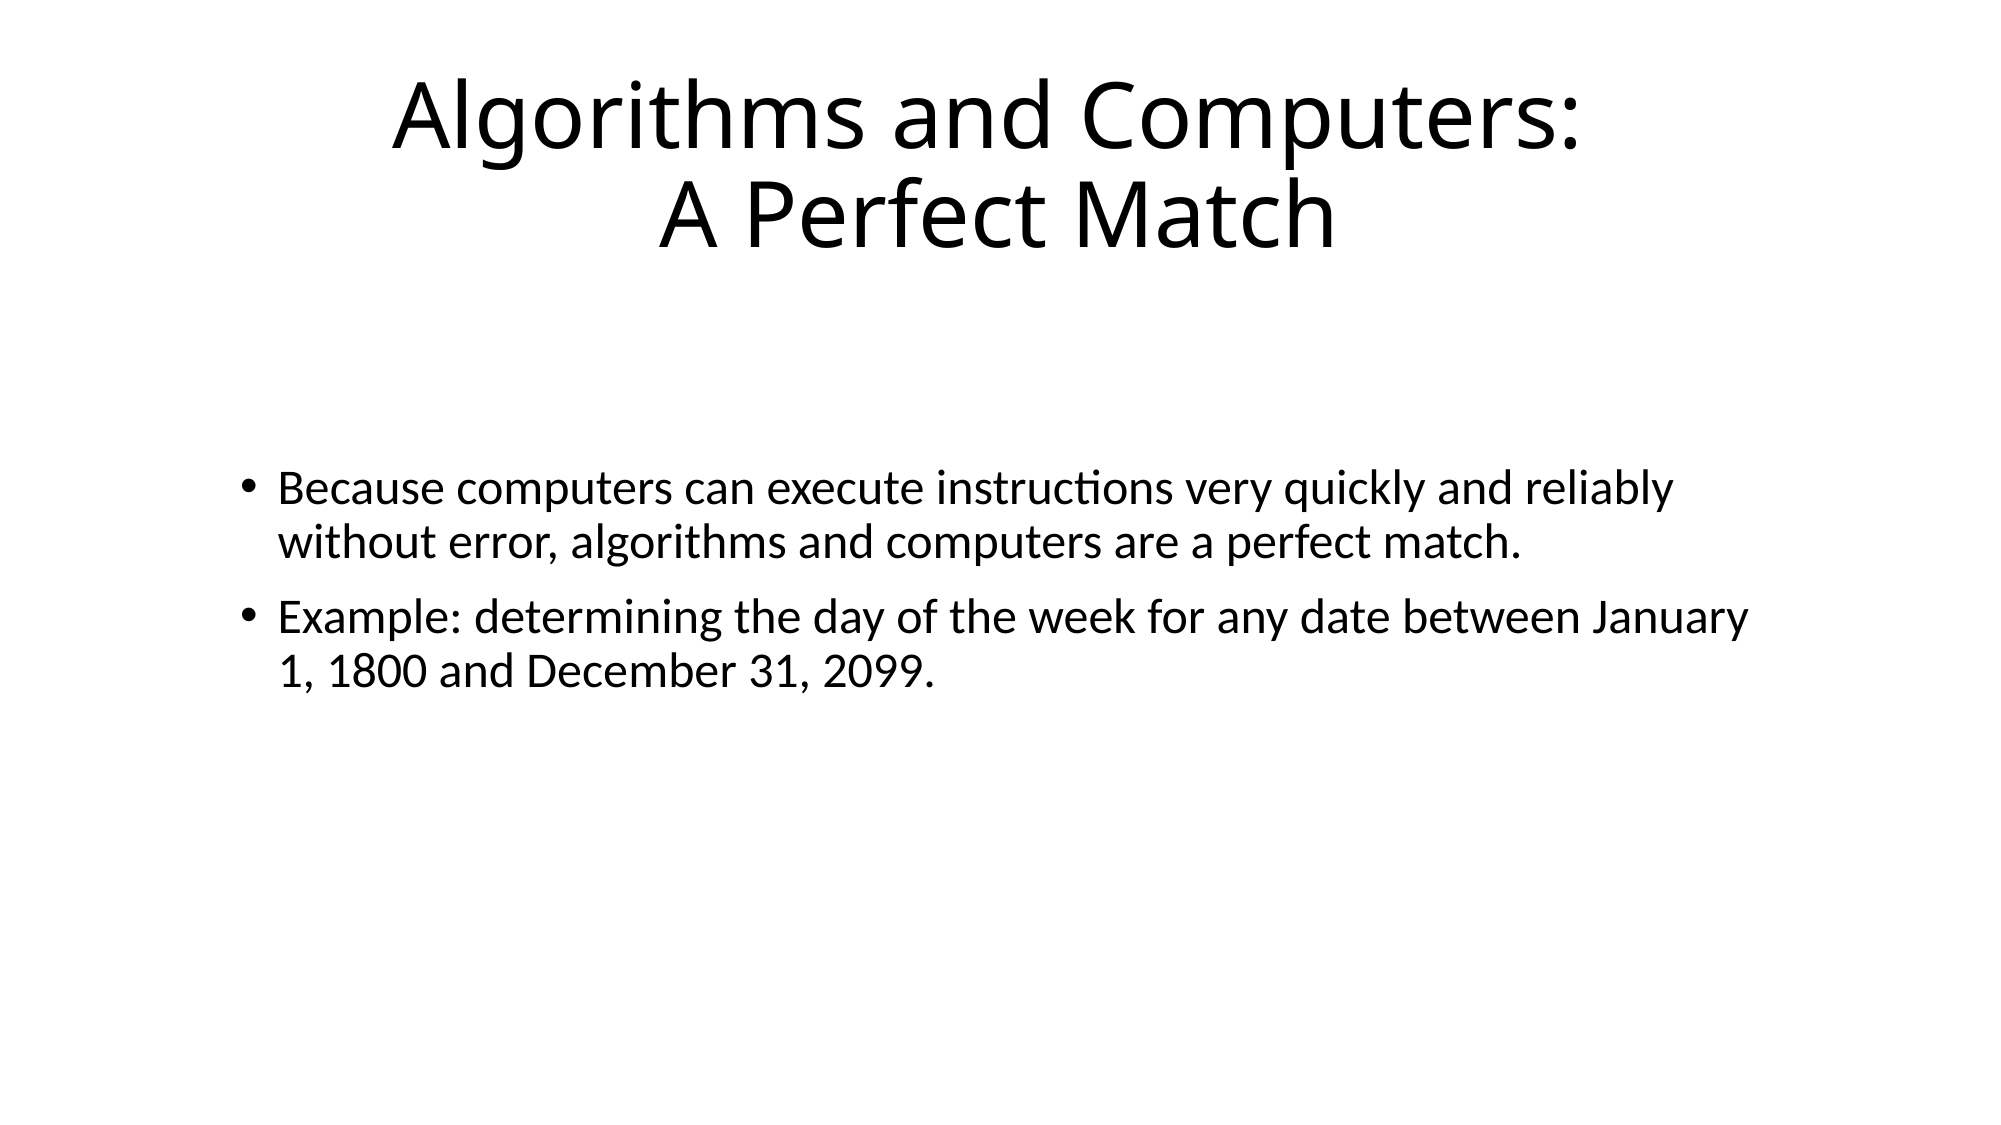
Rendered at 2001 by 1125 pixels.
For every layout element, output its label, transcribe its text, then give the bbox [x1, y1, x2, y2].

list Because computers can execute instructions very quickly and reliably without error, algorithms and computers are a perfect match. Example: determining the day of the week for any date between January 1, 1800 and December 31, 2099. [225, 453, 1800, 791]
title Algorithms and Computers: A Perfect Match [137, 59, 1863, 278]
